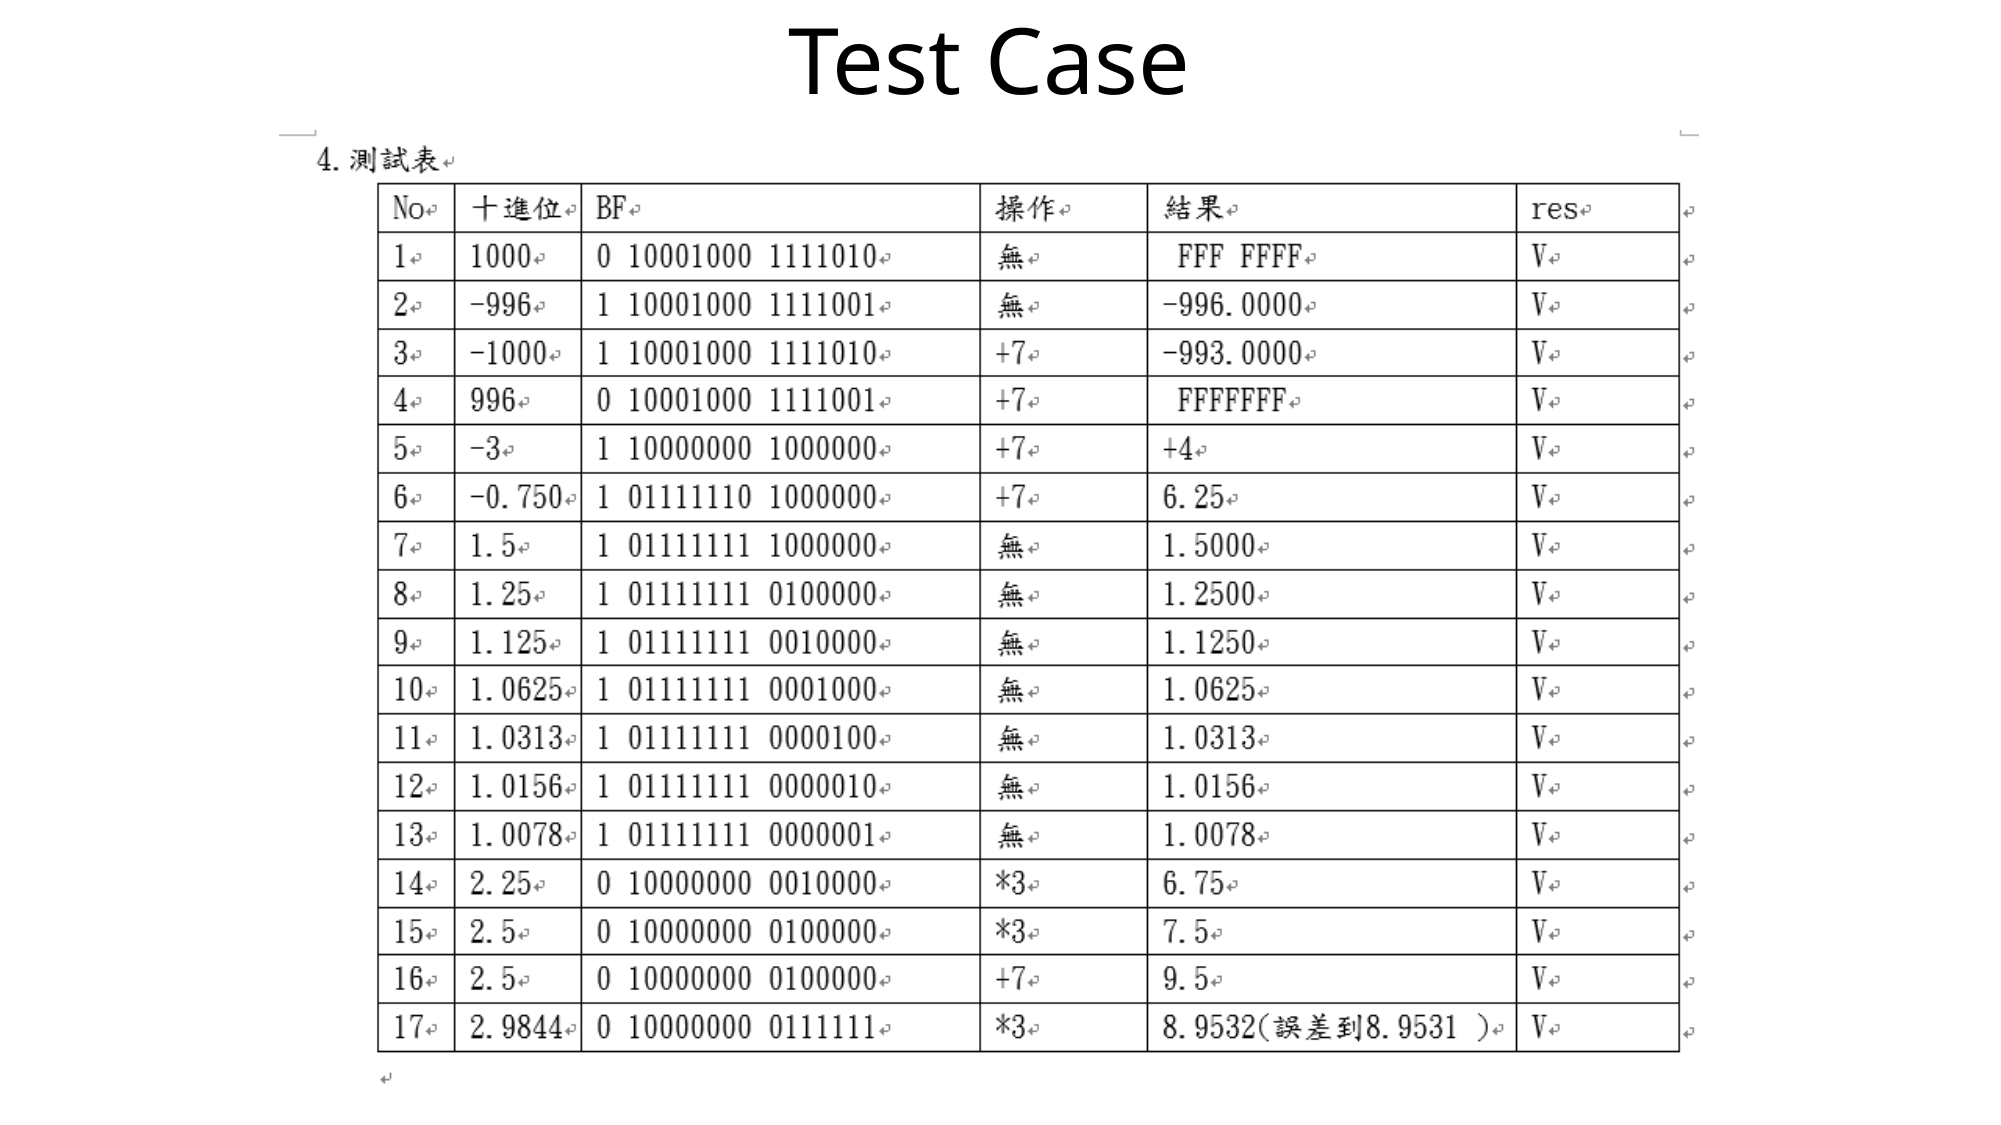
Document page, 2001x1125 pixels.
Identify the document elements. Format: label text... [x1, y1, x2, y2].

title Test Case [126, 0, 1852, 174]
picture [279, 130, 1699, 1087]
